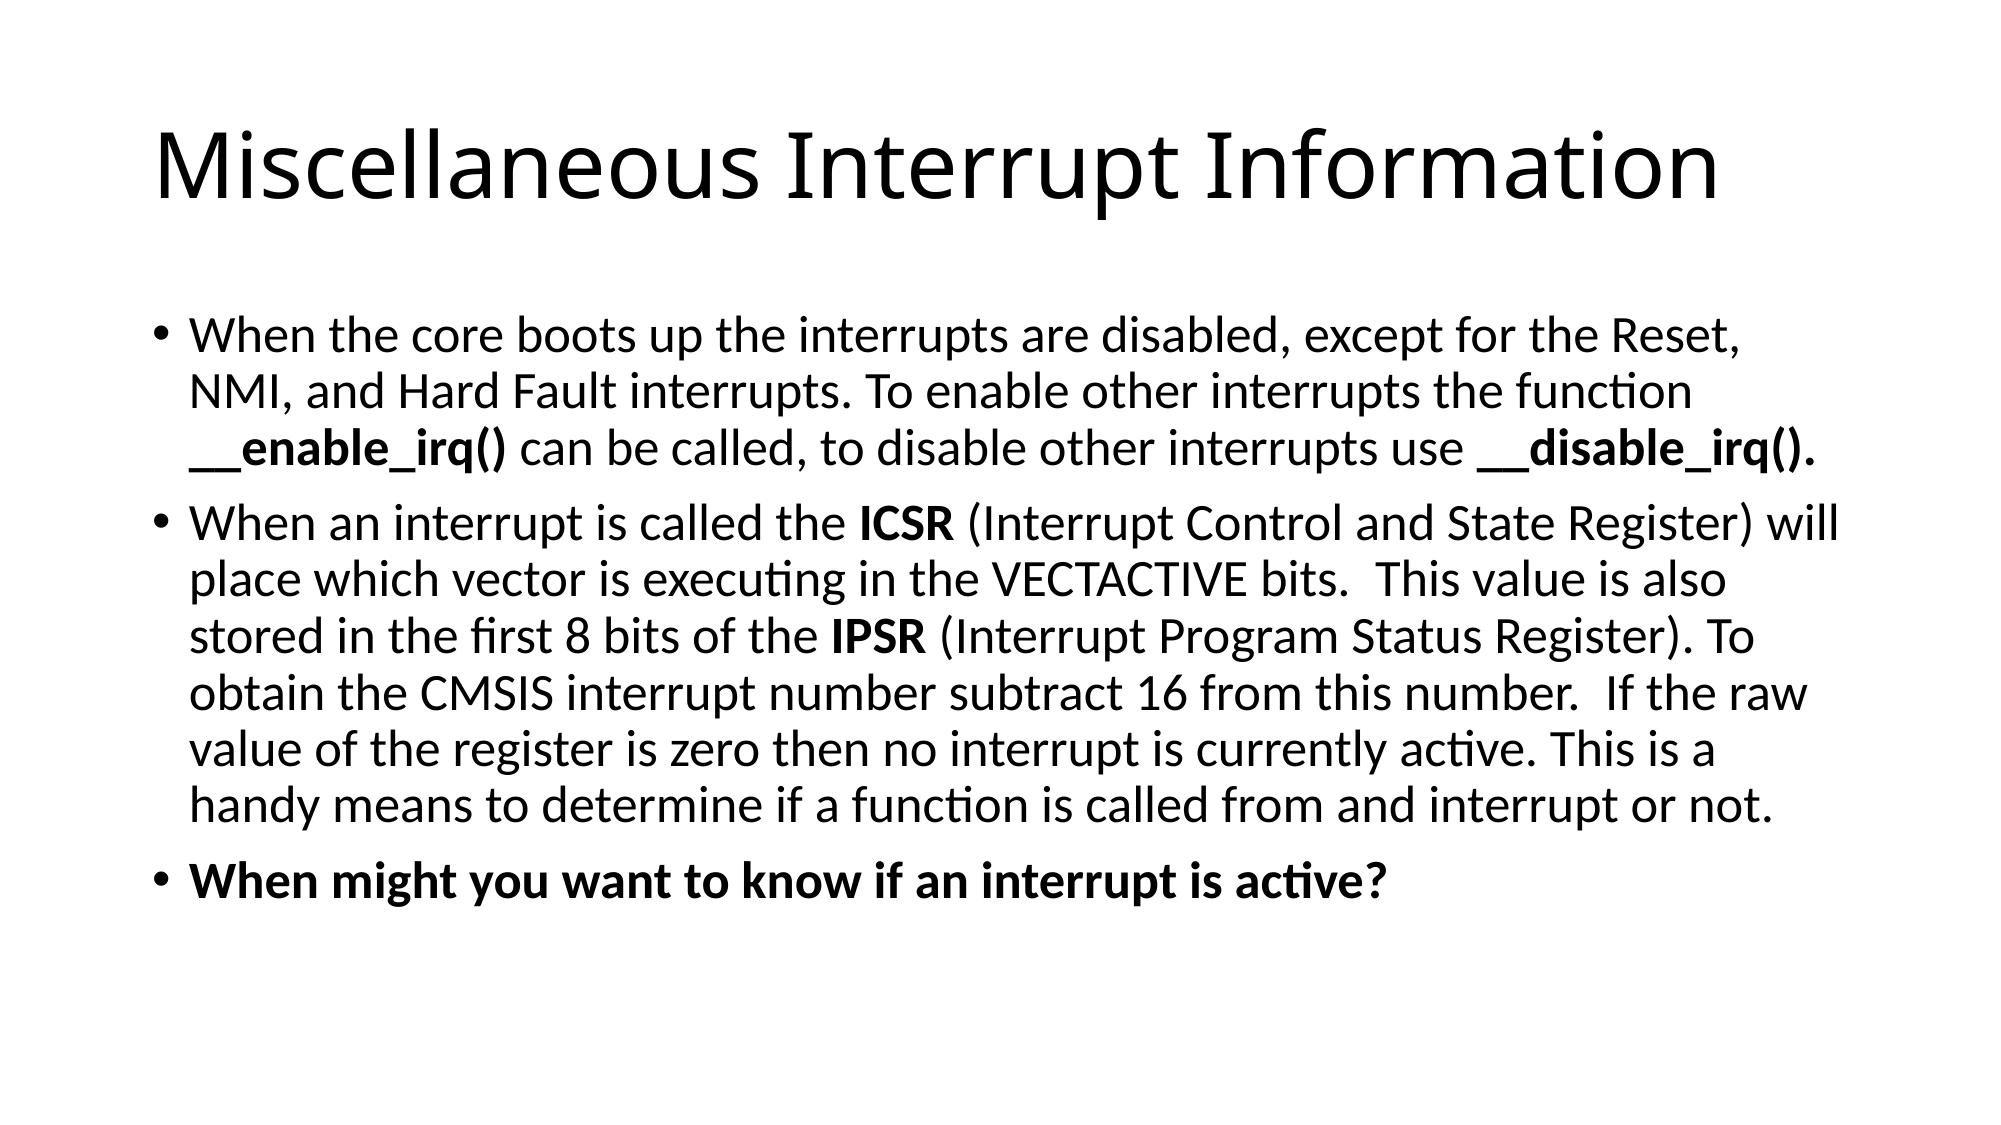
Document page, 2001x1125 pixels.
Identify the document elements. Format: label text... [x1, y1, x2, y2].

list When the core boots up the interrupts are disabled, except for the Reset, NMI, and Hard Fault interrupts. To enable other interrupts the function __enable_irq() can be called, to disable other interrupts use __disable_irq(). When an interrupt is called the ICSR (Interrupt Control and State Register) will place which vector is executing in the VECTACTIVE bits. This value is also stored in the first 8 bits of the IPSR (Interrupt Program Status Register). To obtain the CMSIS interrupt number subtract 16 from this number. If the raw value of the register is zero then no interrupt is currently active. This is a handy means to determine if a function is called from and interrupt or not. When might you want to know if an interrupt is active? [137, 299, 1863, 1014]
title Miscellaneous Interrupt Information [137, 59, 1863, 278]
